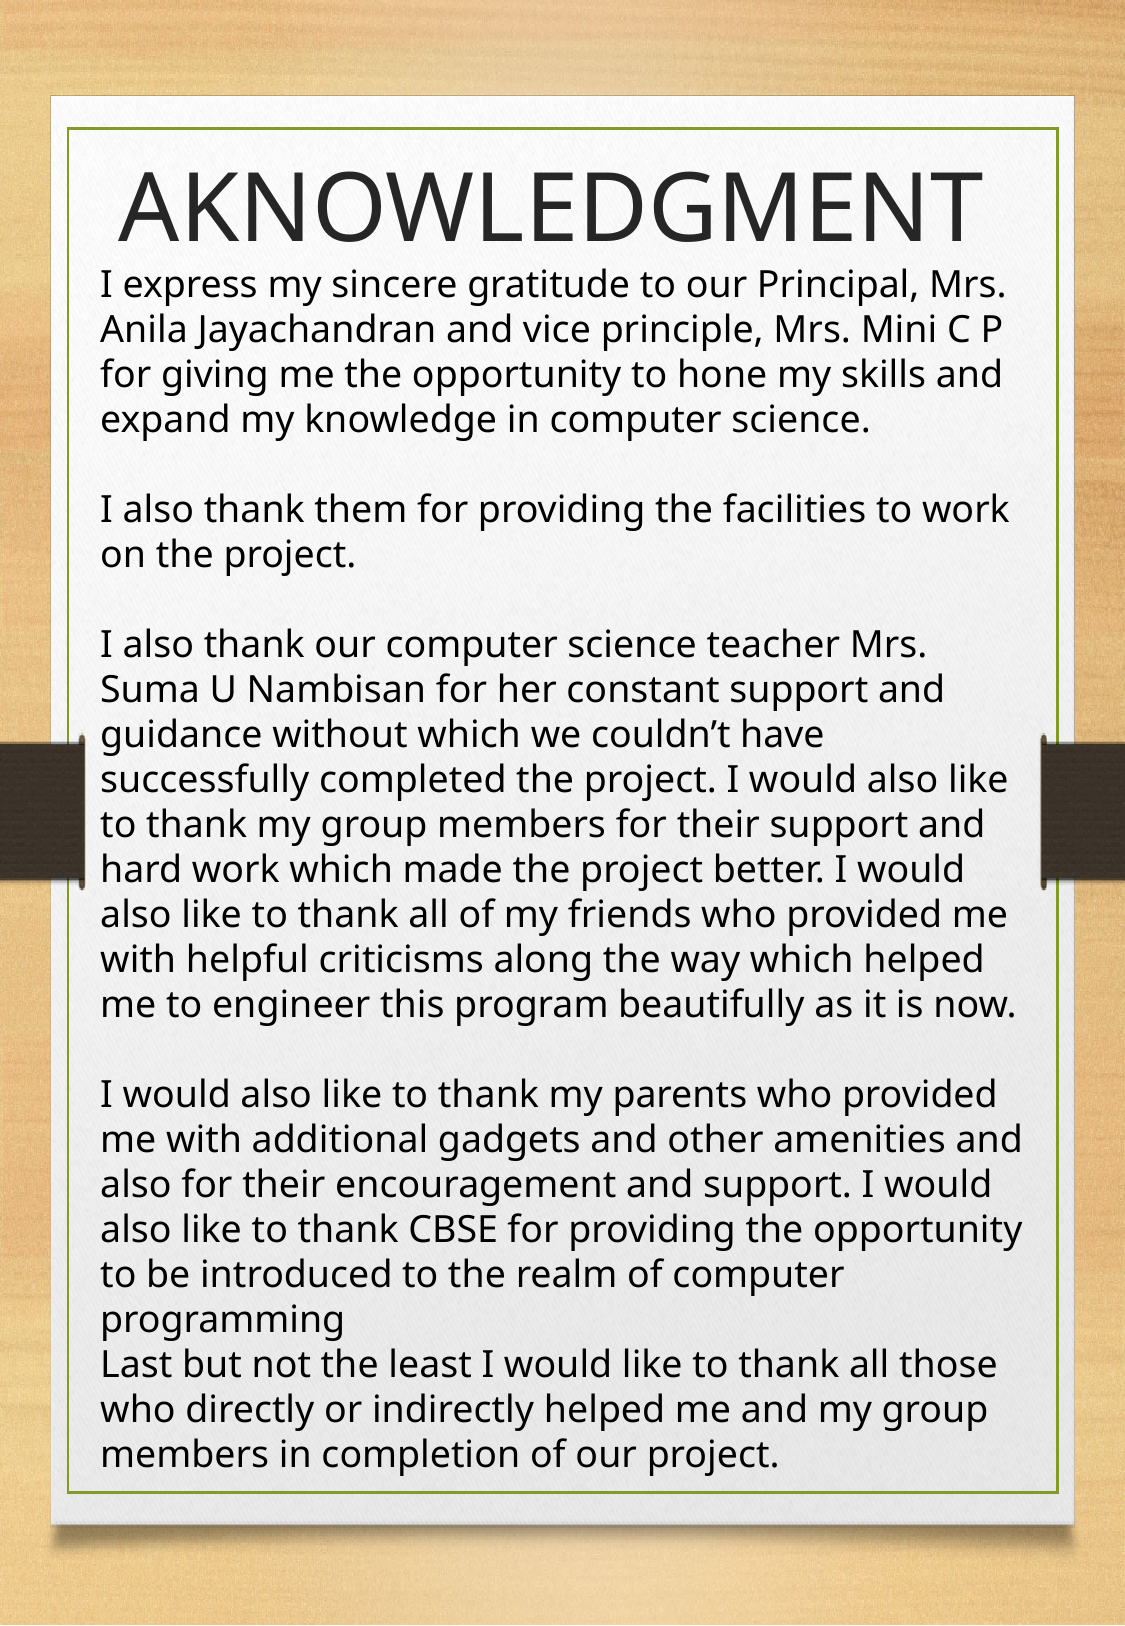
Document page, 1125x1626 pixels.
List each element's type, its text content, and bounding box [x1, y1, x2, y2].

text_box AKNOWLEDGMENT I express my sincere gratitude to our Principal, Mrs. Anila Jayachandran and vice principle, Mrs. Mini C P for giving me the opportunity to hone my skills and expand my knowledge in computer science. I also thank them for providing the facilities to work on the project. I also thank our computer science teacher Mrs. Suma U Nambisan for her constant support and guidance without which we couldn’t have successfully completed the project. I would also like to thank my group members for their support and hard work which made the project better. I would also like to thank all of my friends who provided me with helpful criticisms along the way which helped me to engineer this program beautifully as it is now. I would also like to thank my parents who provided me with additional gadgets and other amenities and also for their encouragement and support. I would also like to thank CBSE for providing the opportunity to be introduced to the realm of computer programming Last but not the least I would like to thank all those who directly or indirectly helped me and my group members in completion of our project. [85, 137, 1044, 1513]
picture [0, 0, 1125, 1625]
